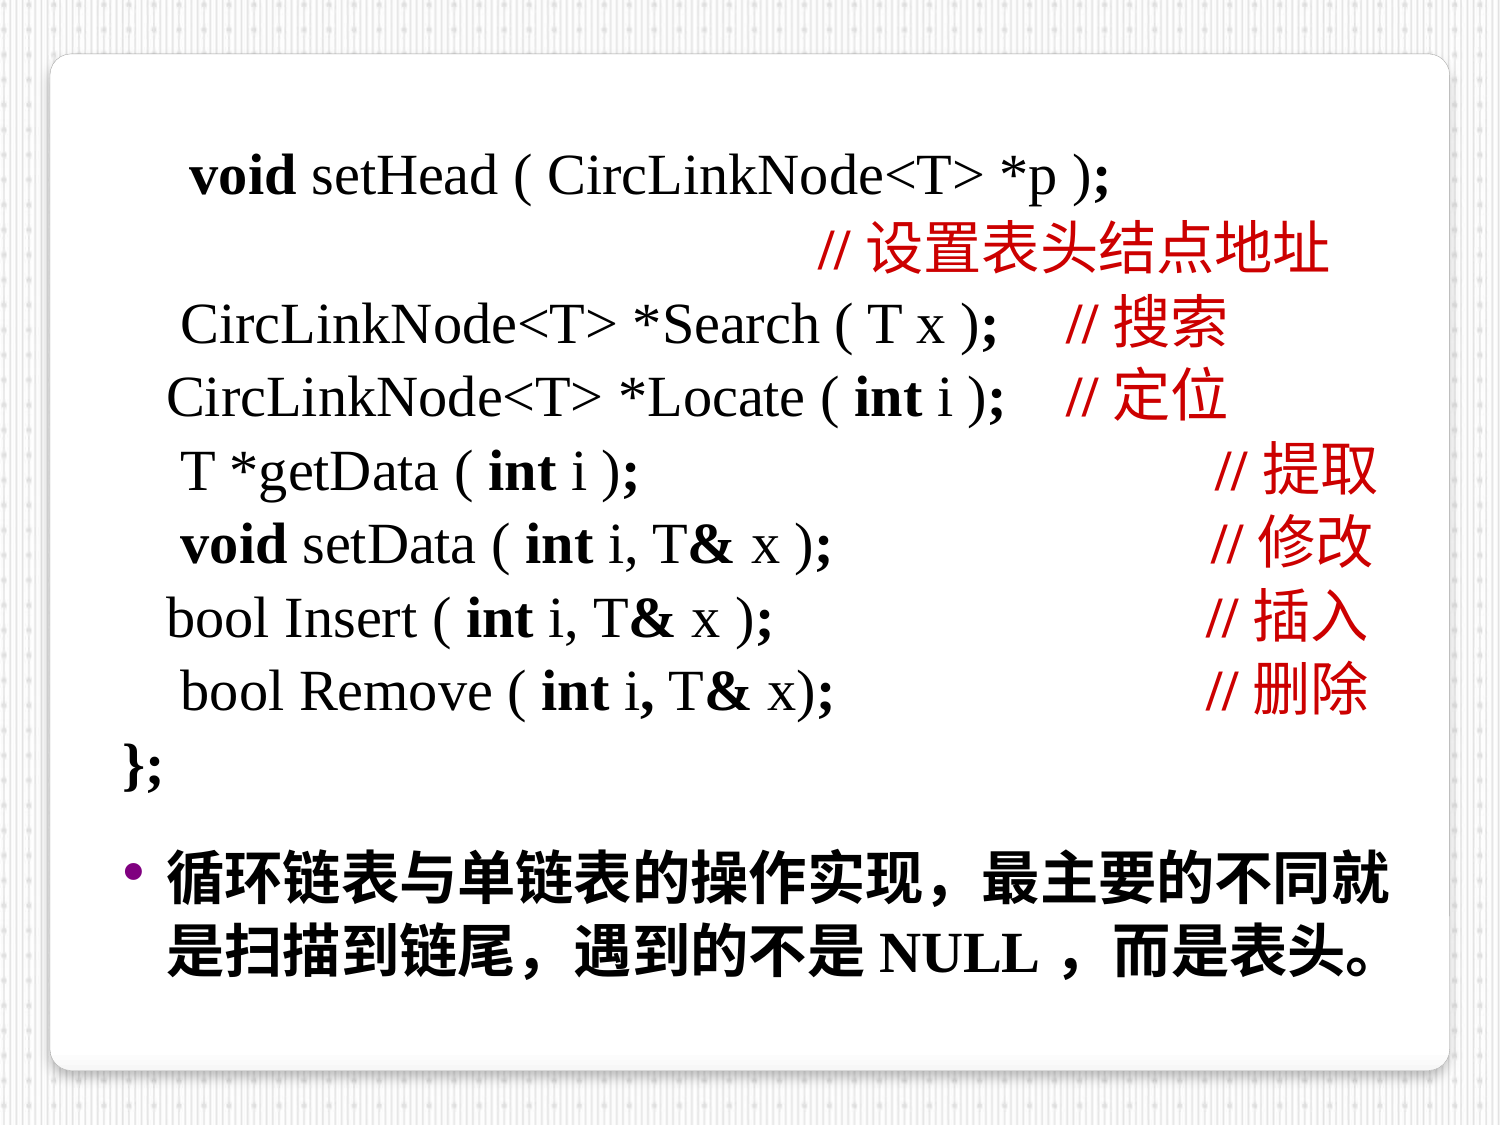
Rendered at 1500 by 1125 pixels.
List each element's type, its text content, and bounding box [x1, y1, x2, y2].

list void setHead ( CircLinkNode<T> *p ); //设置表头结点地址 CircLinkNode<T> *Search ( T x ); //搜索 CircLinkNode<T> *Locate ( int i ); //定位 T *getData ( int i ); //提取 void setData ( int i, T& x ); //修改 bool Insert ( int i, T& x ); //插入 bool Remove ( int i, T& x); //删除 }; 循环链表与单链表的操作实现，最主要的不同就是扫描到链尾，遇到的不是NULL，而是表头。 [92, 109, 1443, 1016]
picture [0, 0, 1500, 1125]
